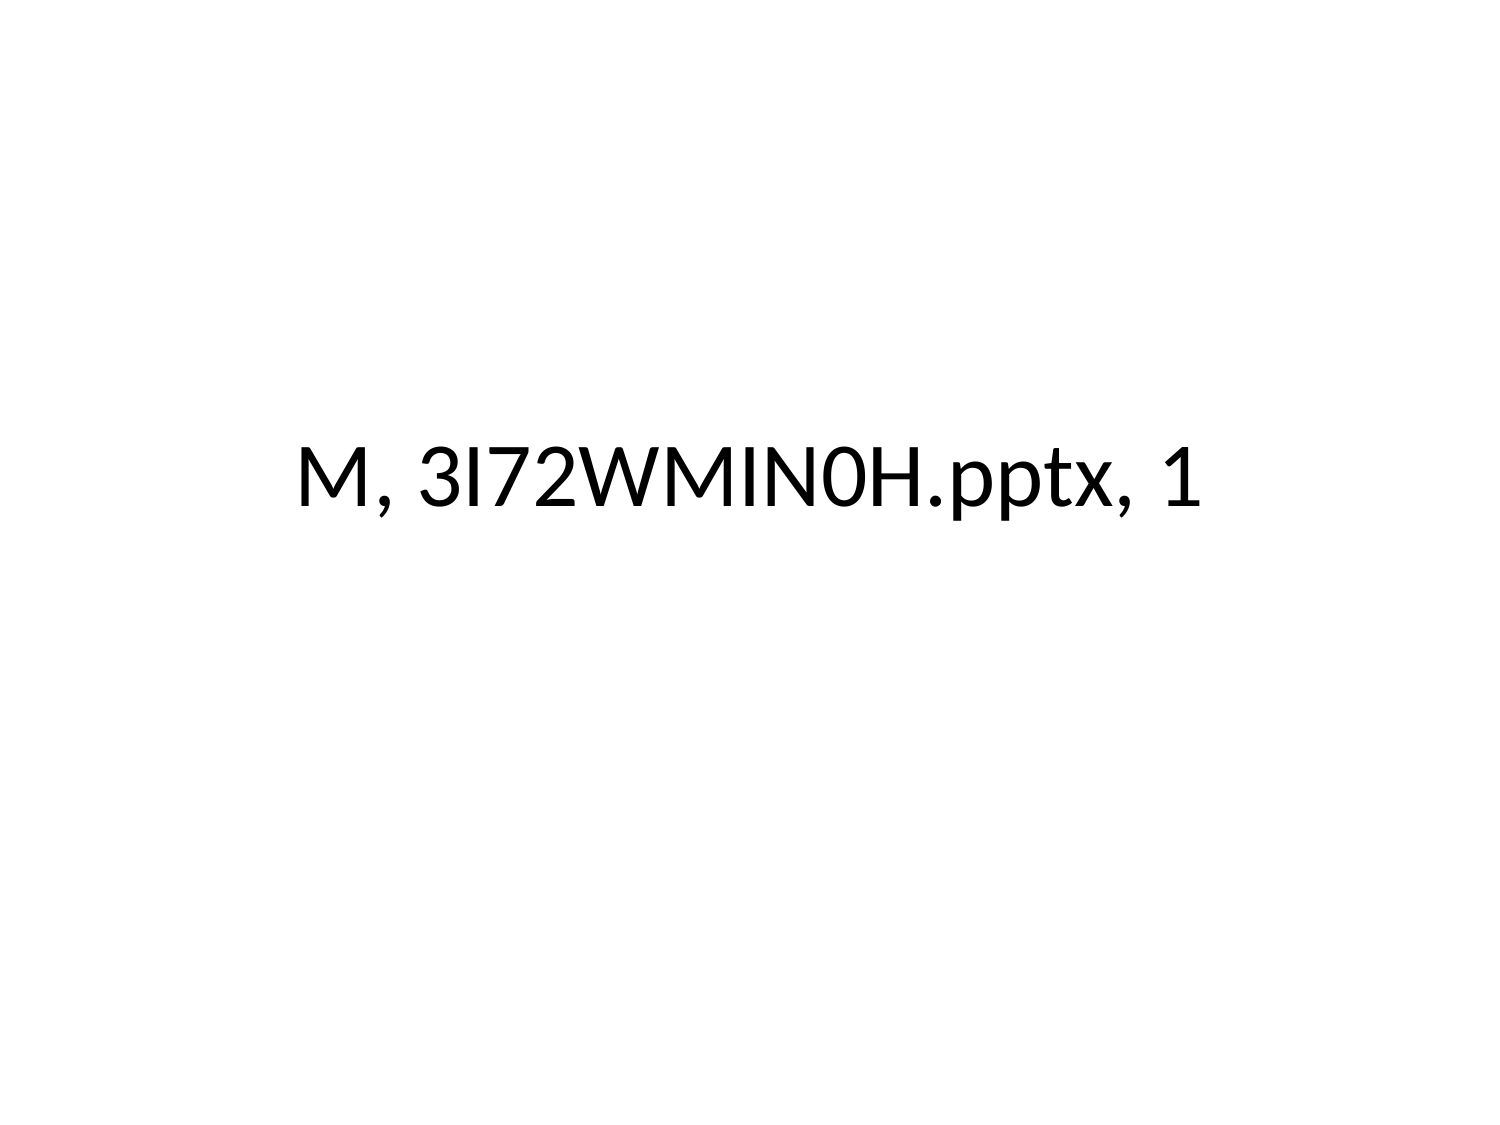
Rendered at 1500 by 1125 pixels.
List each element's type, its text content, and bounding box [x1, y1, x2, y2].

title M, 3I72WMIN0H.pptx, 1 [112, 349, 1388, 591]
